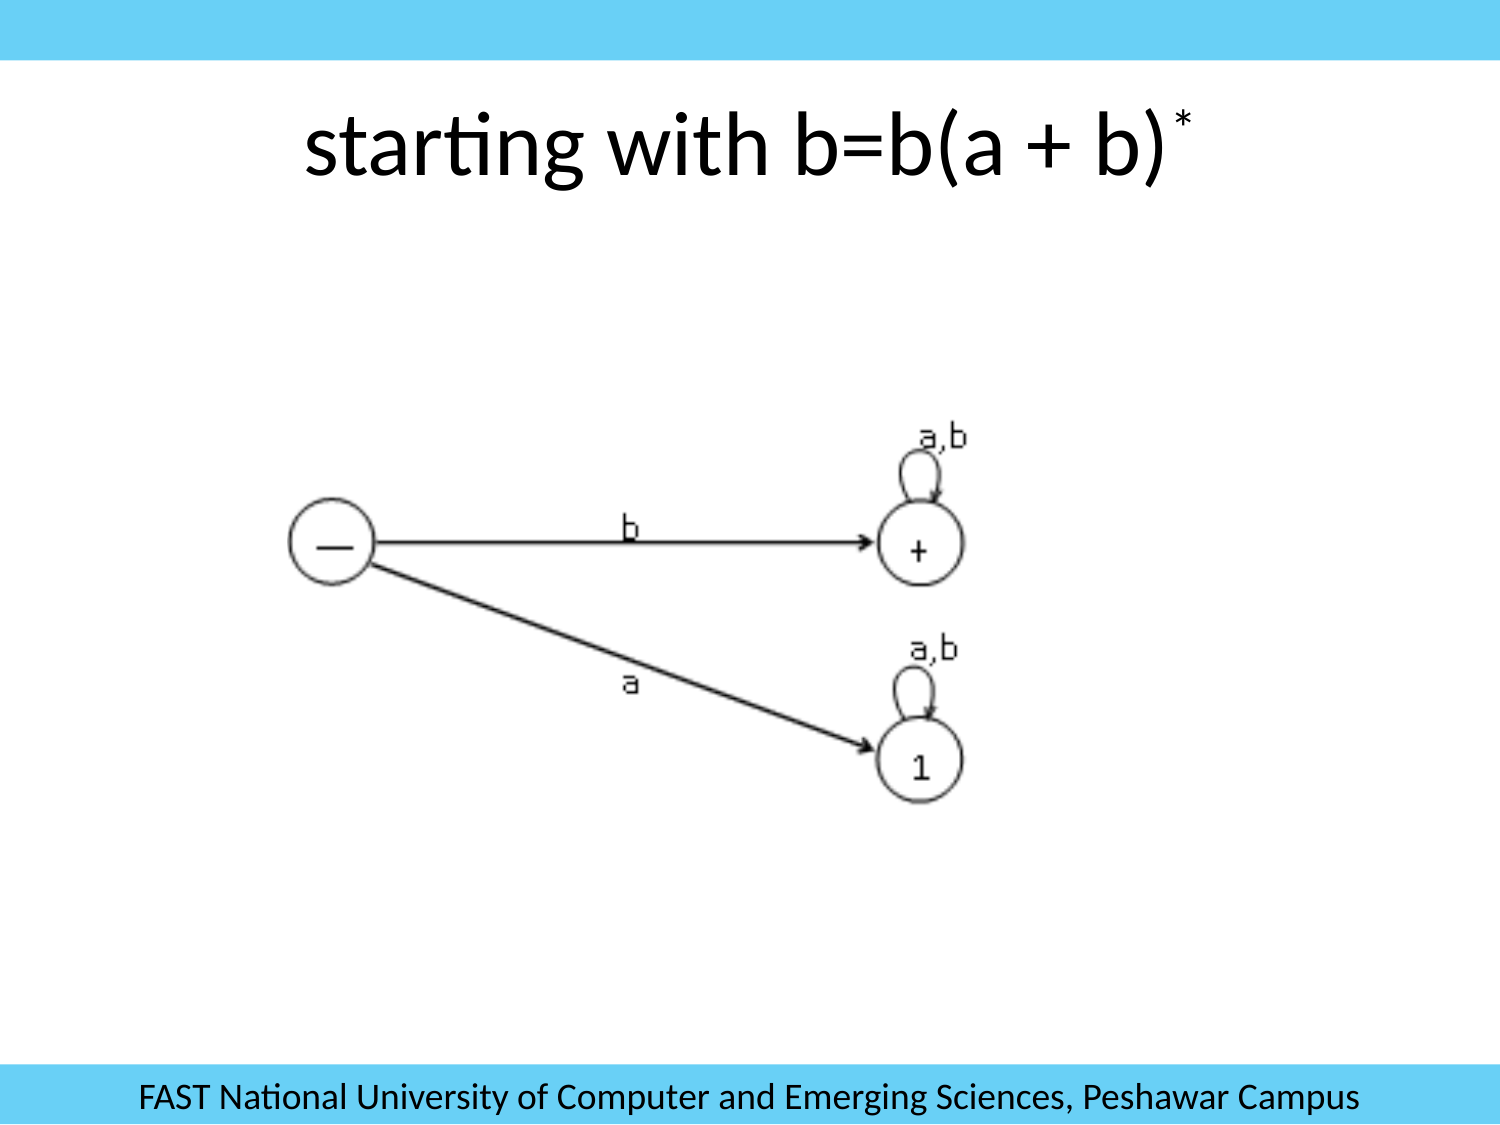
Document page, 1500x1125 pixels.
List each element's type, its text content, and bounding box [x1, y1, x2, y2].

text_box FAST National University of Computer and Emerging Sciences, Peshawar Campus [0, 1064, 1500, 1125]
text_box [0, 0, 1500, 61]
title starting with b=b(a + b)* [75, 61, 1425, 233]
picture [287, 391, 1051, 827]
